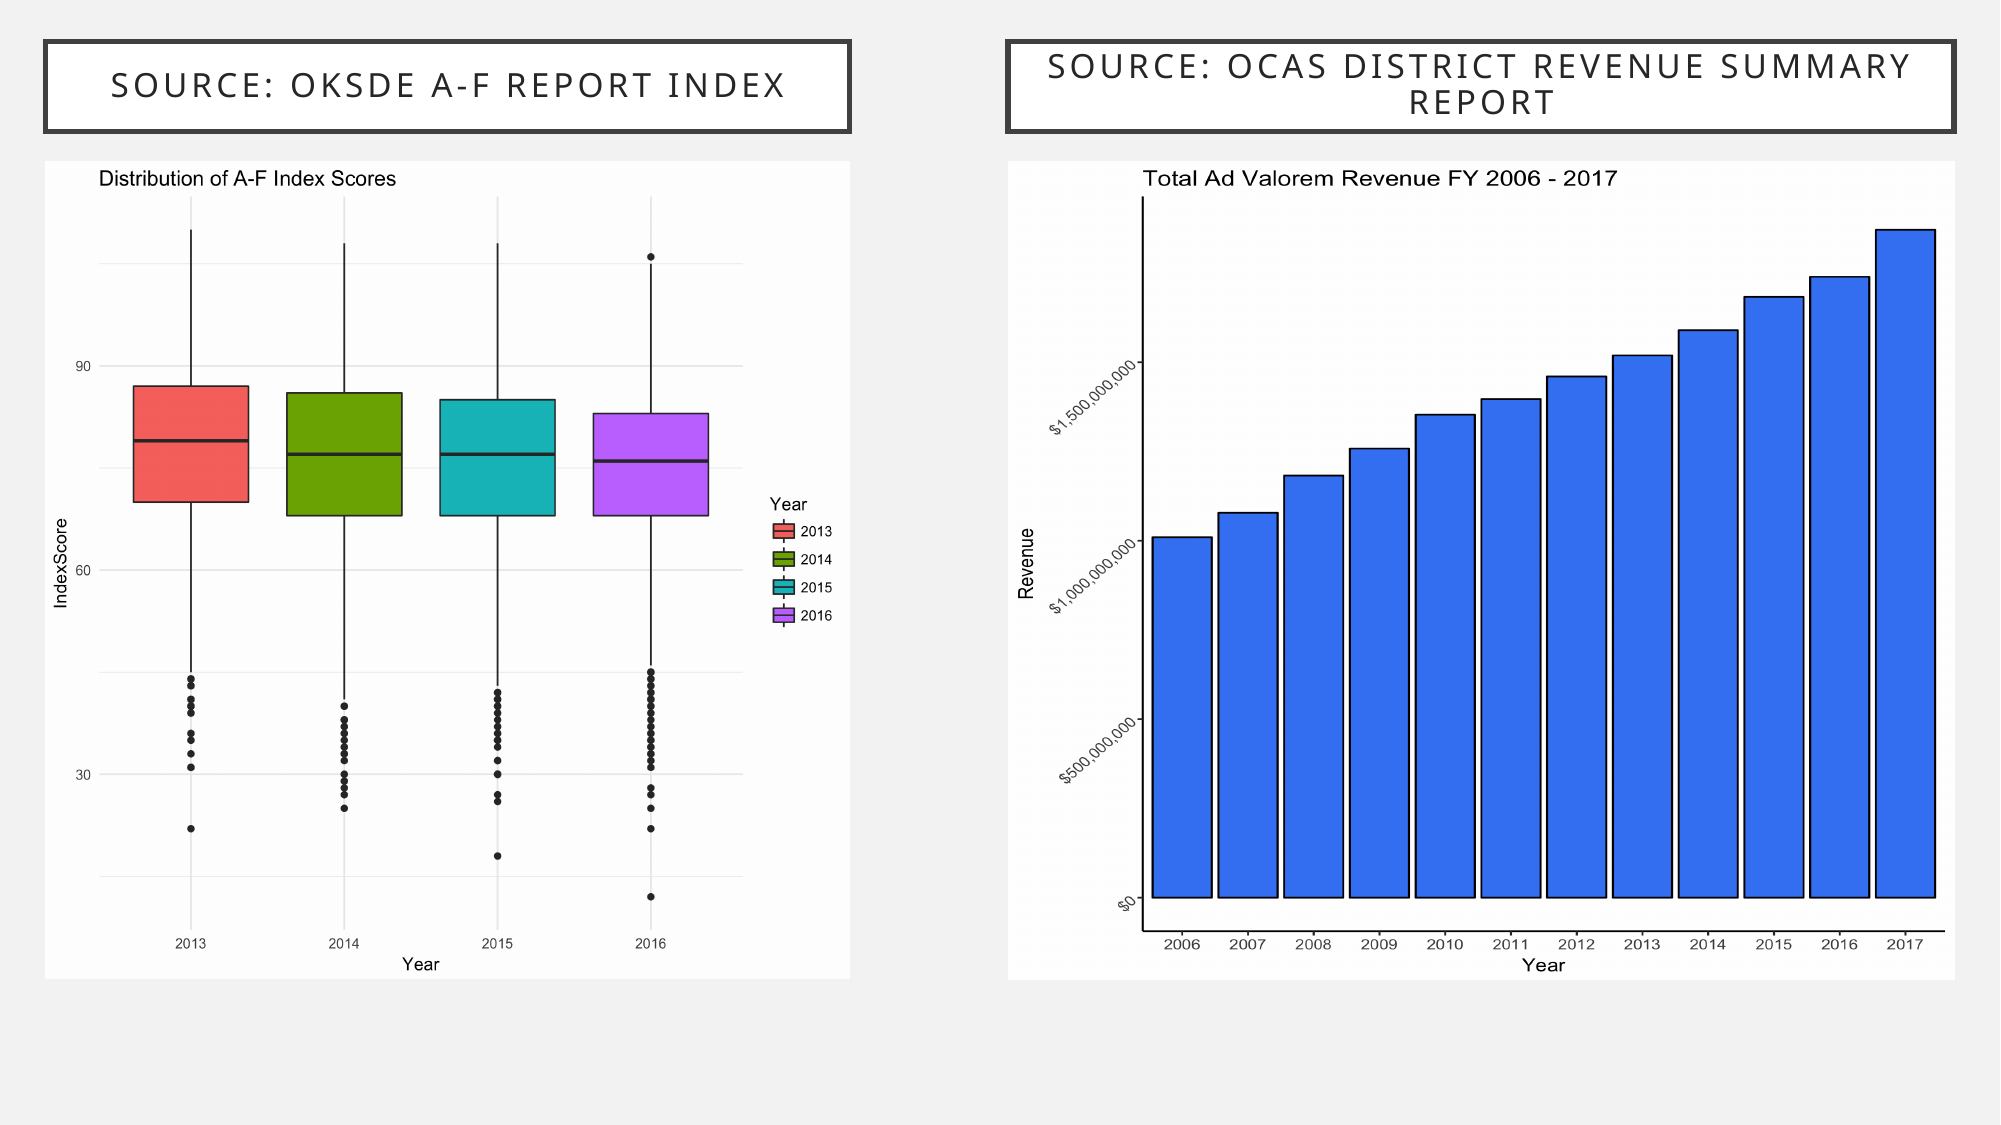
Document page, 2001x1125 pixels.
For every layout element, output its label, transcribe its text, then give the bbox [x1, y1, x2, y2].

text_box Source: OCAS District Revenue Summary Report [1007, 41, 1955, 132]
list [45, 161, 850, 979]
title Source: OKSDE A-F Report Index [43, 39, 852, 134]
picture [1007, 161, 1955, 980]
